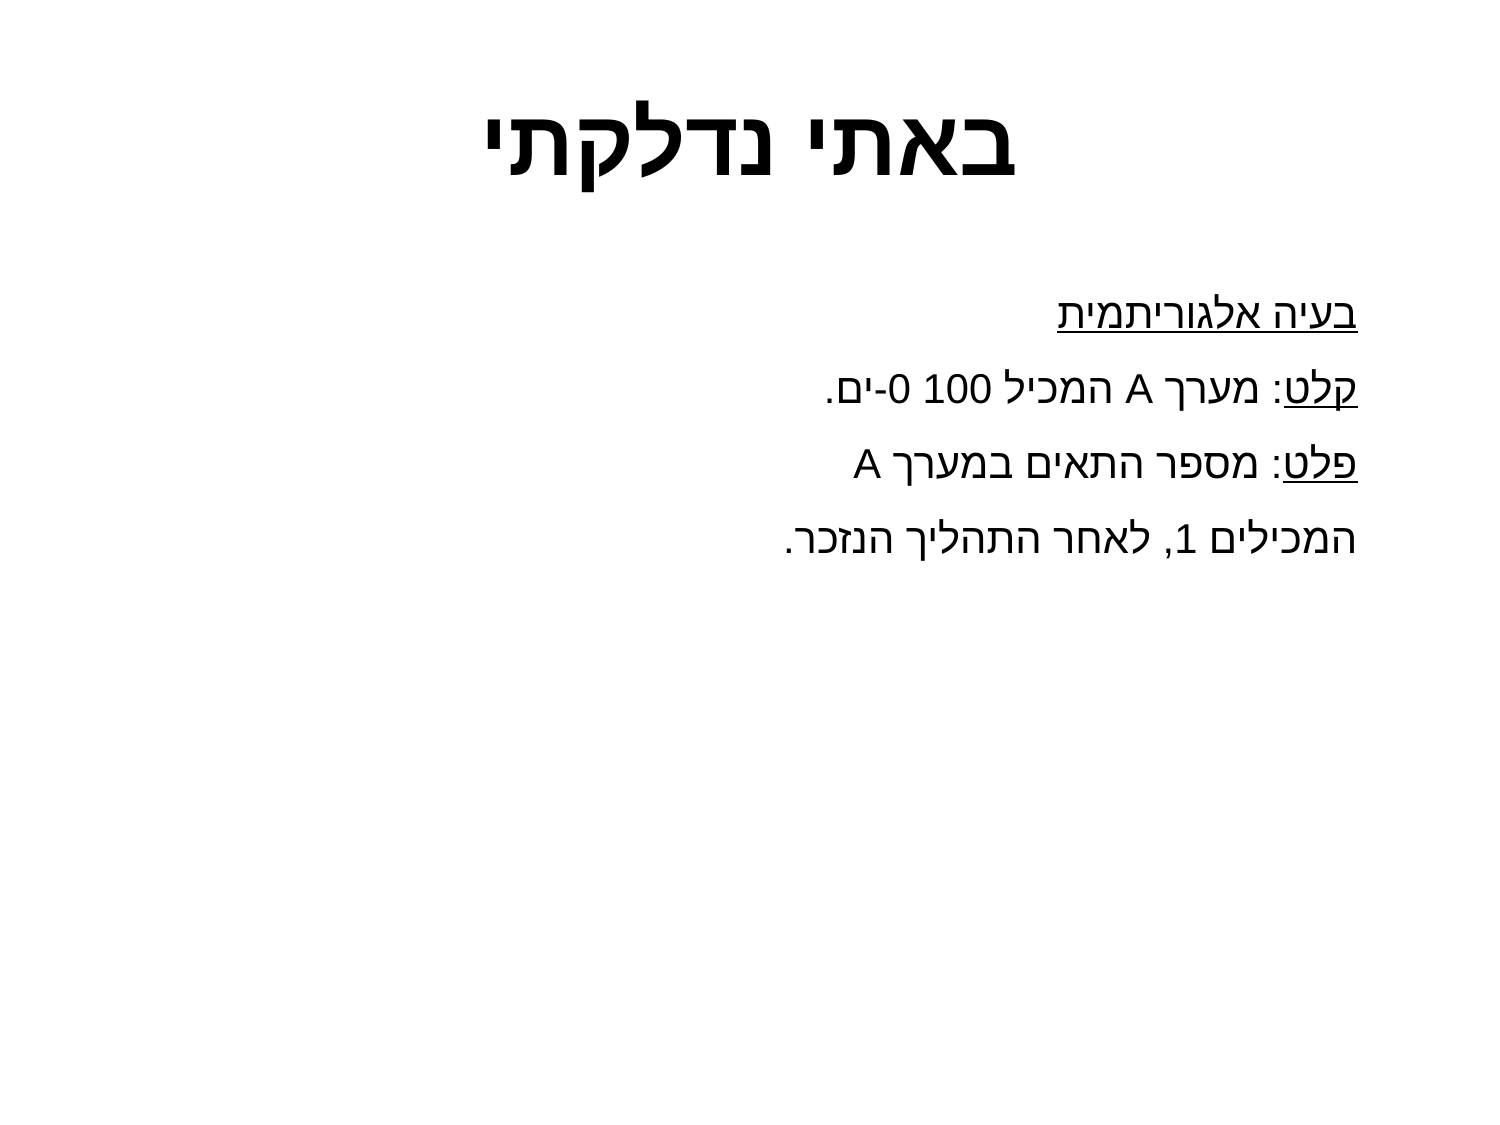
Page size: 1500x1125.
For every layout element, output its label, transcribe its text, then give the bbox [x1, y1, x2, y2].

title באתי נדלקתי [75, 45, 1425, 233]
text_box בעיה אלגוריתמית קלט: מערך A המכיל 100 0-ים. פלט: מספר התאים במערך A המכילים 1, לאחר התהליך הנזכר. [75, 278, 1373, 569]
